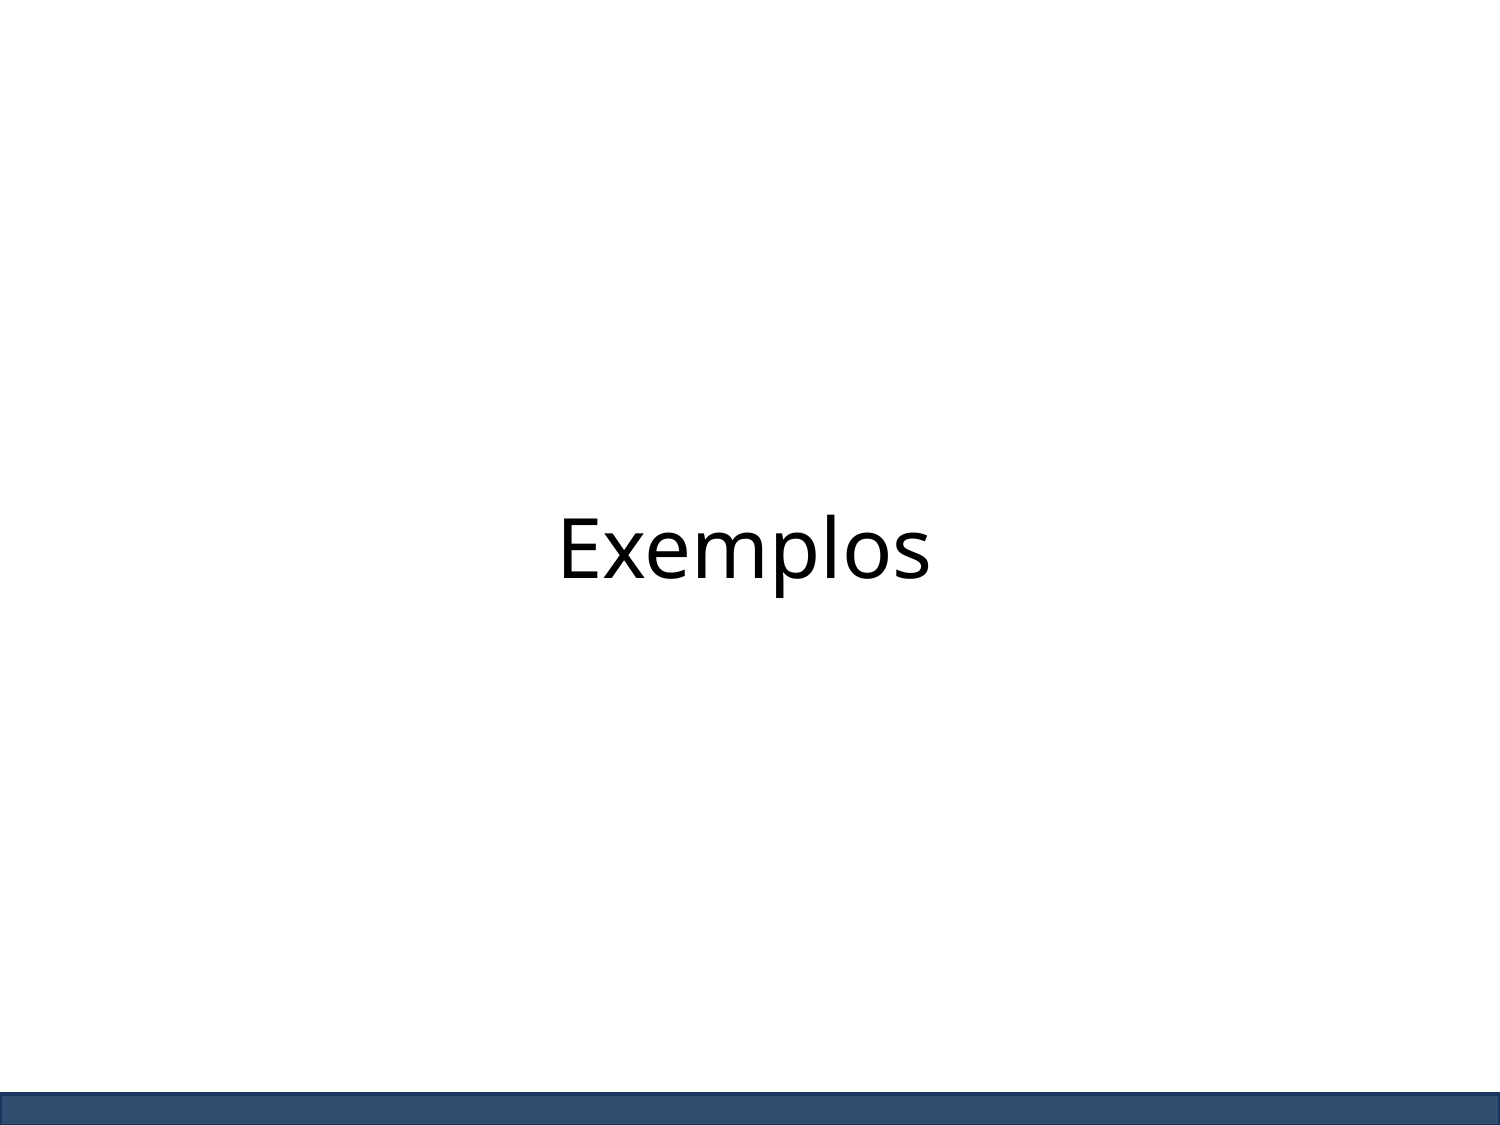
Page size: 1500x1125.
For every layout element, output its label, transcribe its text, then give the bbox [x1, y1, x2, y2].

text_box Exemplos [19, 480, 1470, 577]
